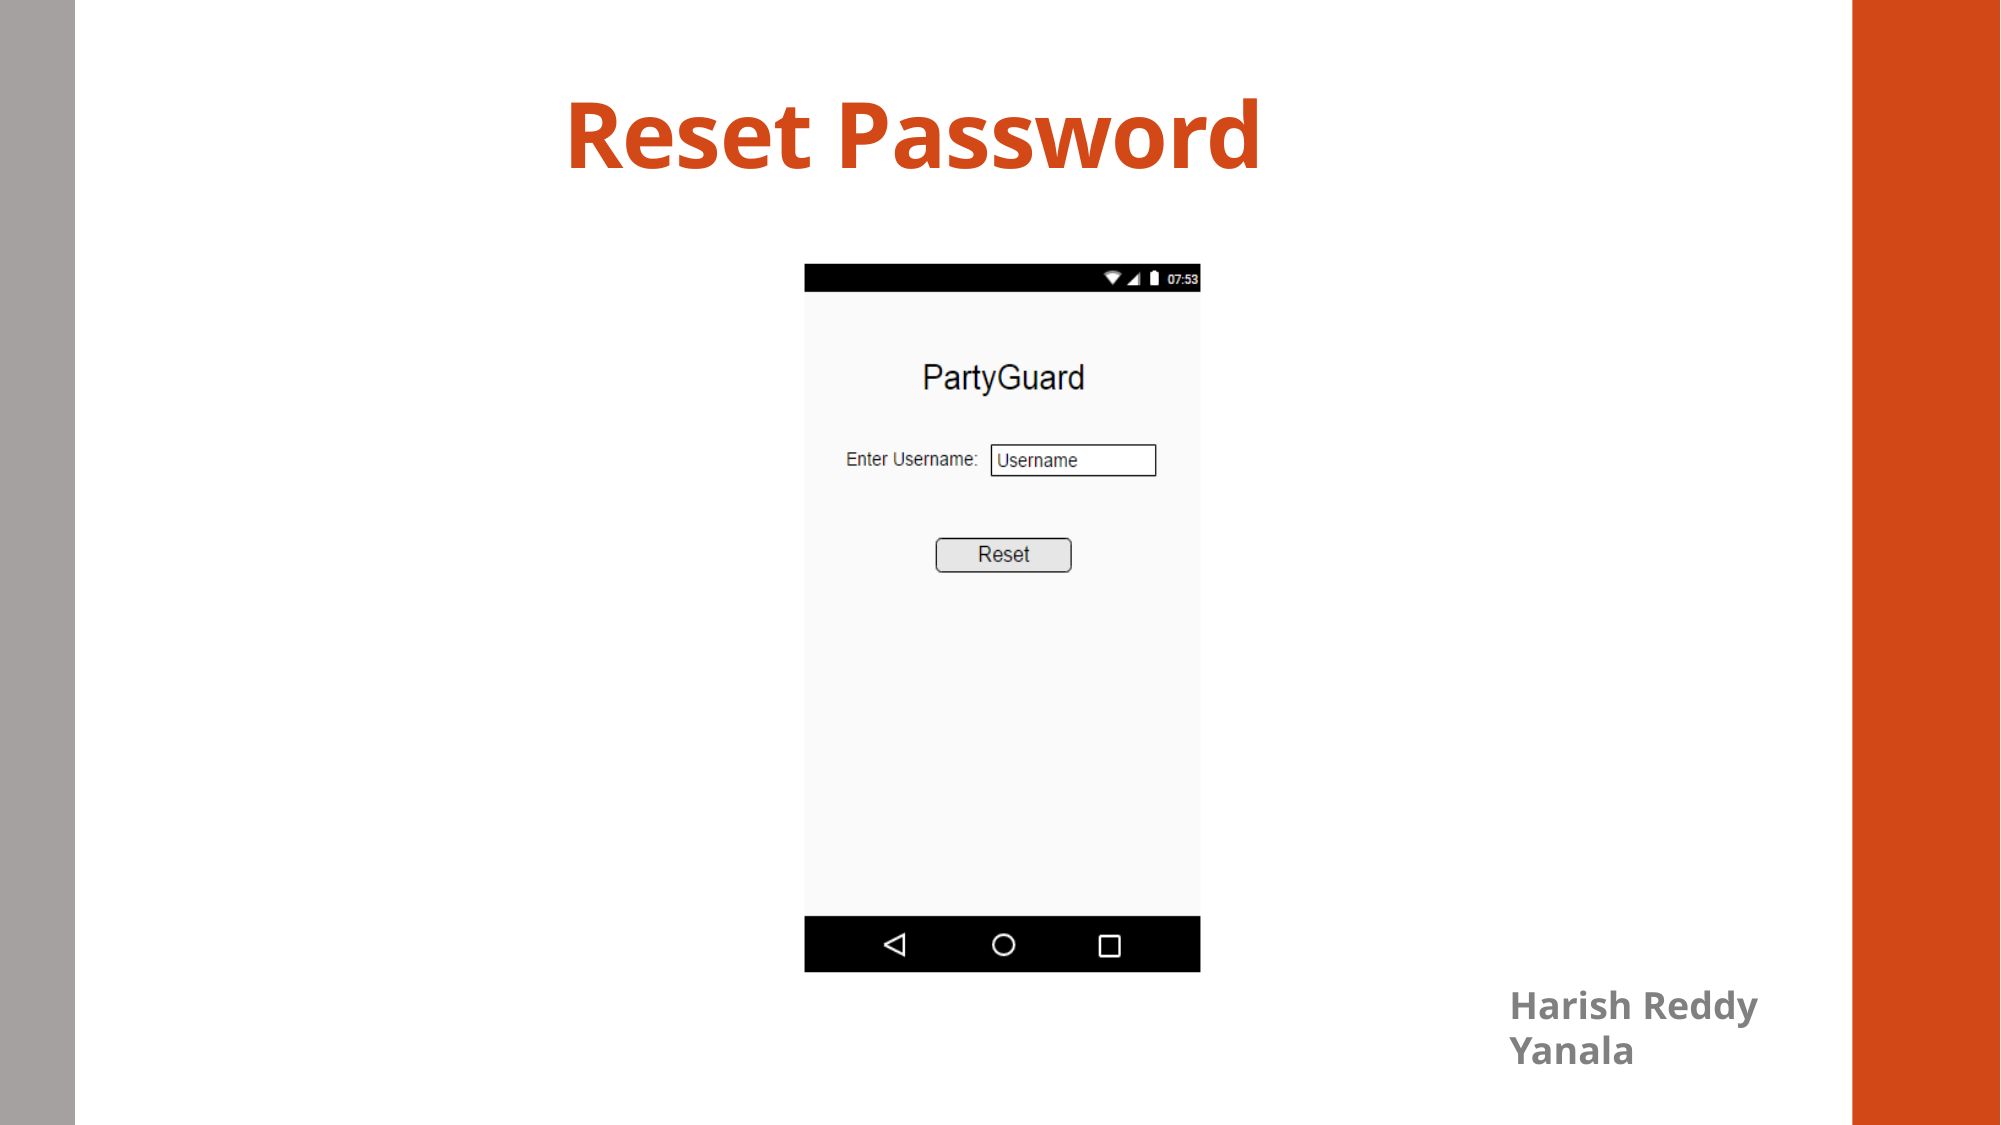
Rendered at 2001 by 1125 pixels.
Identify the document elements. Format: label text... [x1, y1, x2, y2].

title Reset Password [206, 19, 1797, 196]
picture [801, 260, 1203, 975]
text_box Harish Reddy Yanala [1494, 974, 1797, 1079]
